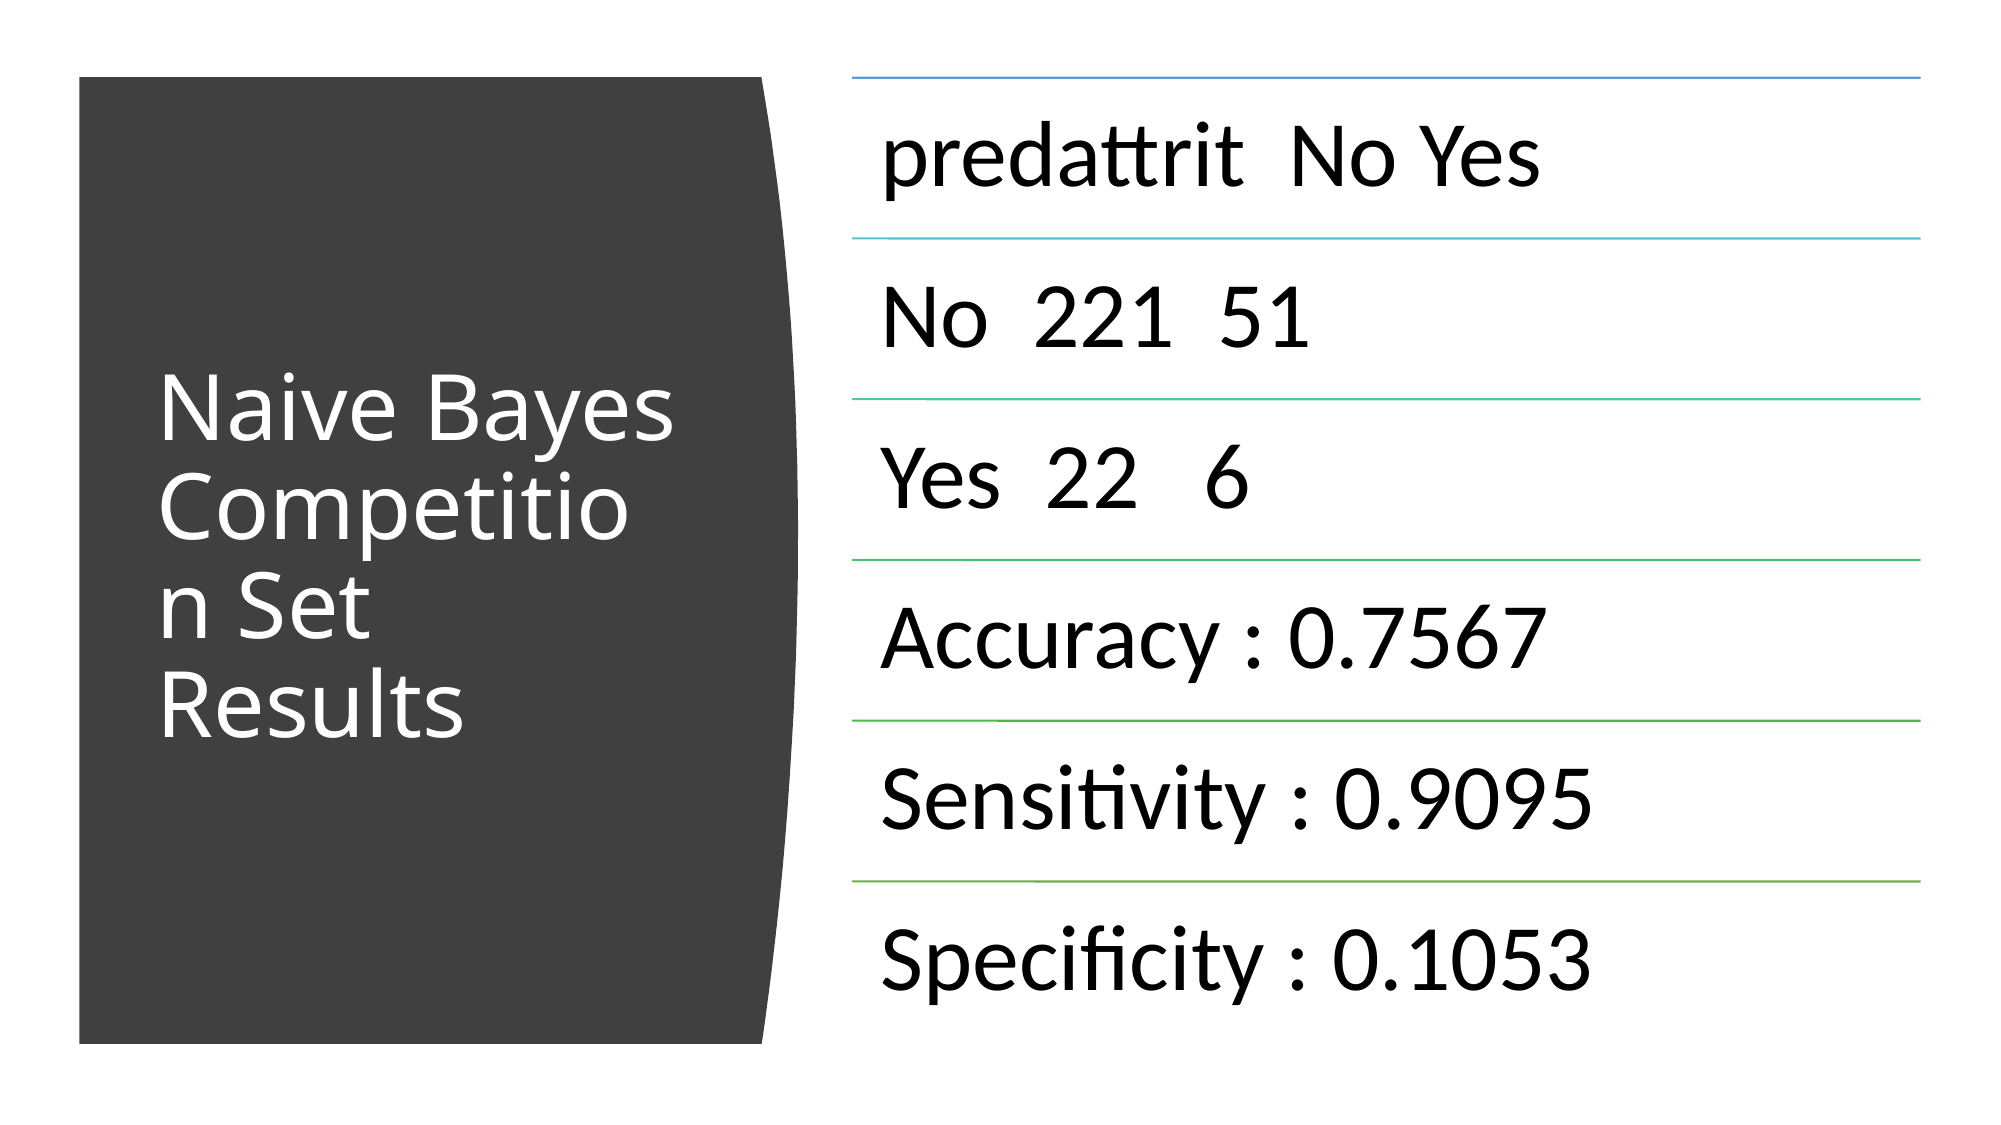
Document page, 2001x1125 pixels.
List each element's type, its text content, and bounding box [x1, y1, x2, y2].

text_box [78, 76, 800, 1045]
title Naive Bayes Competition Set Results [141, 166, 702, 953]
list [852, 77, 1921, 1043]
